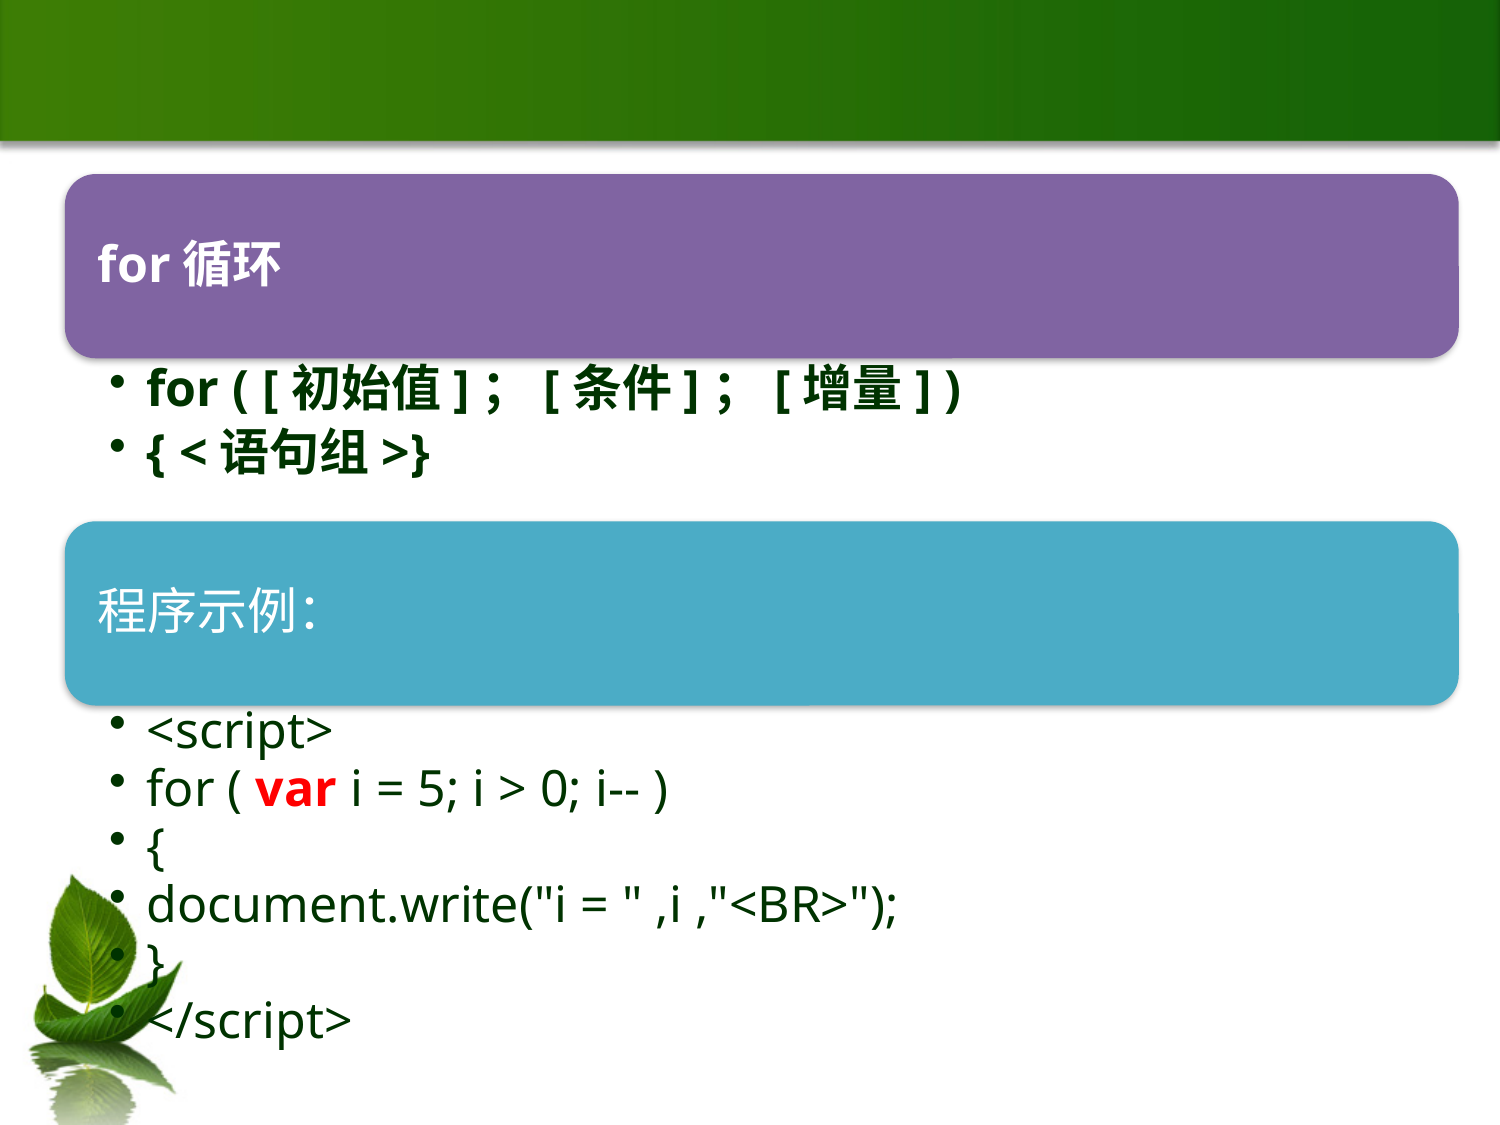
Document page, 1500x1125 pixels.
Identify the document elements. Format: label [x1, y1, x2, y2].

text_box [64, 172, 1459, 1095]
picture [0, 0, 1500, 1125]
